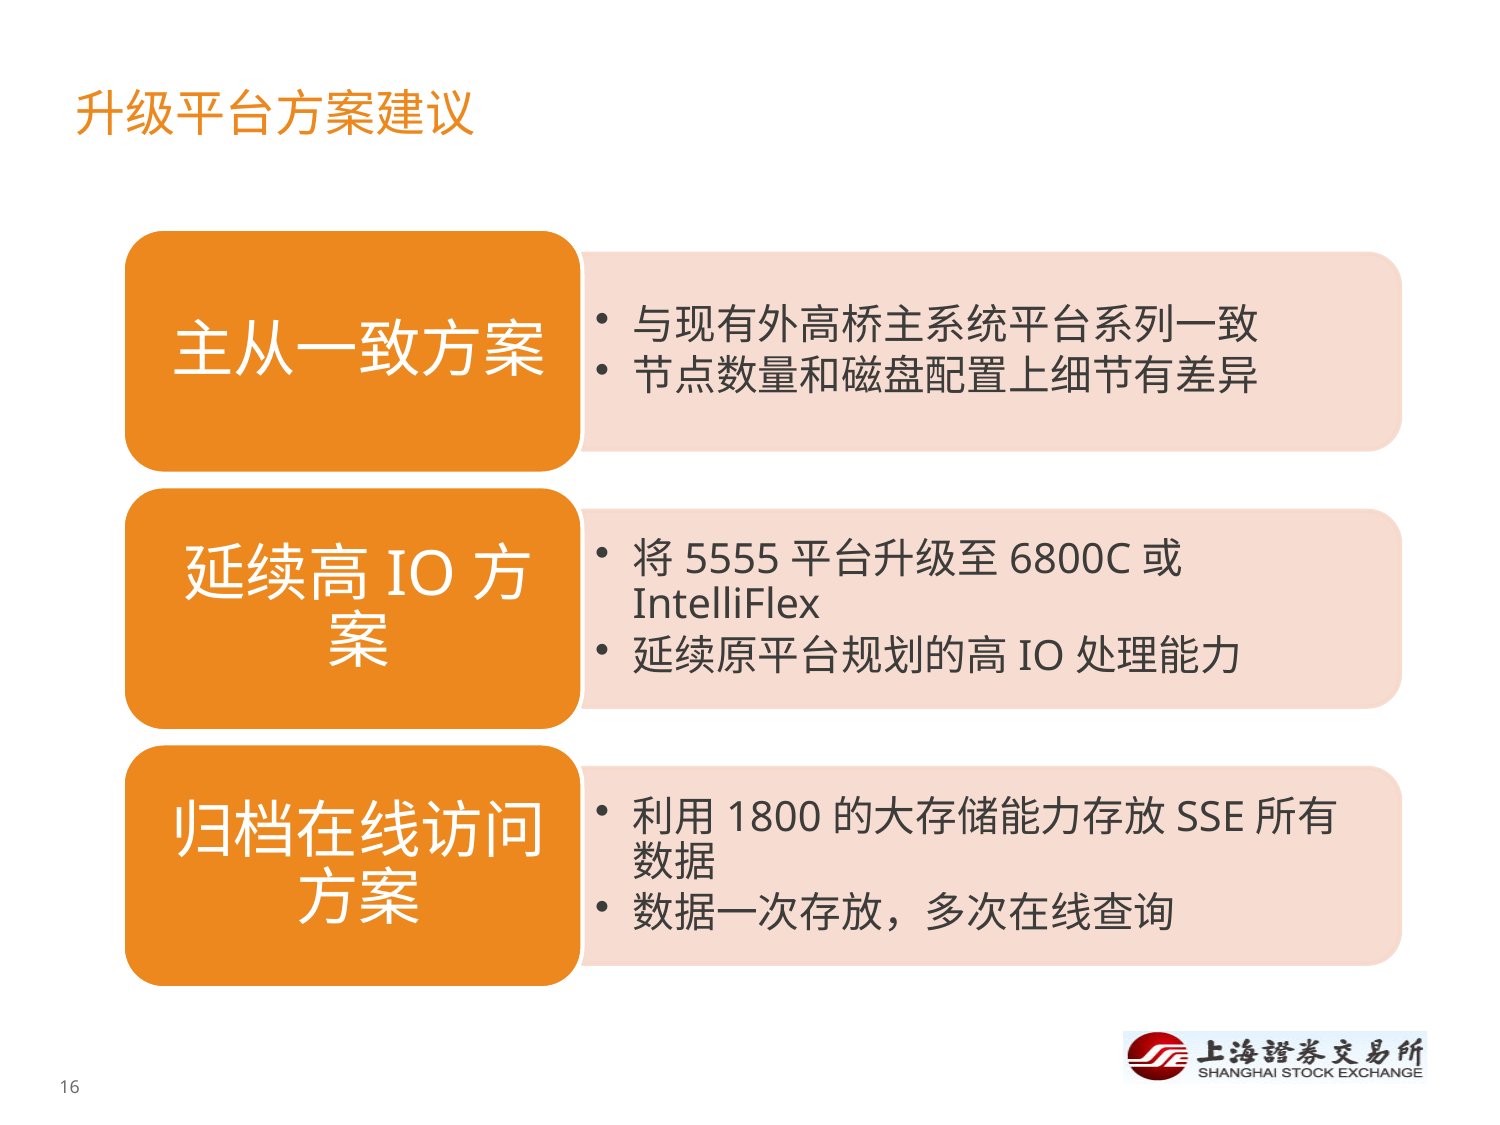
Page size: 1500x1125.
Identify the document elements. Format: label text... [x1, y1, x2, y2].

title 升级平台方案建议 [75, 28, 1425, 144]
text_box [122, 228, 1401, 989]
picture [1123, 1031, 1428, 1084]
